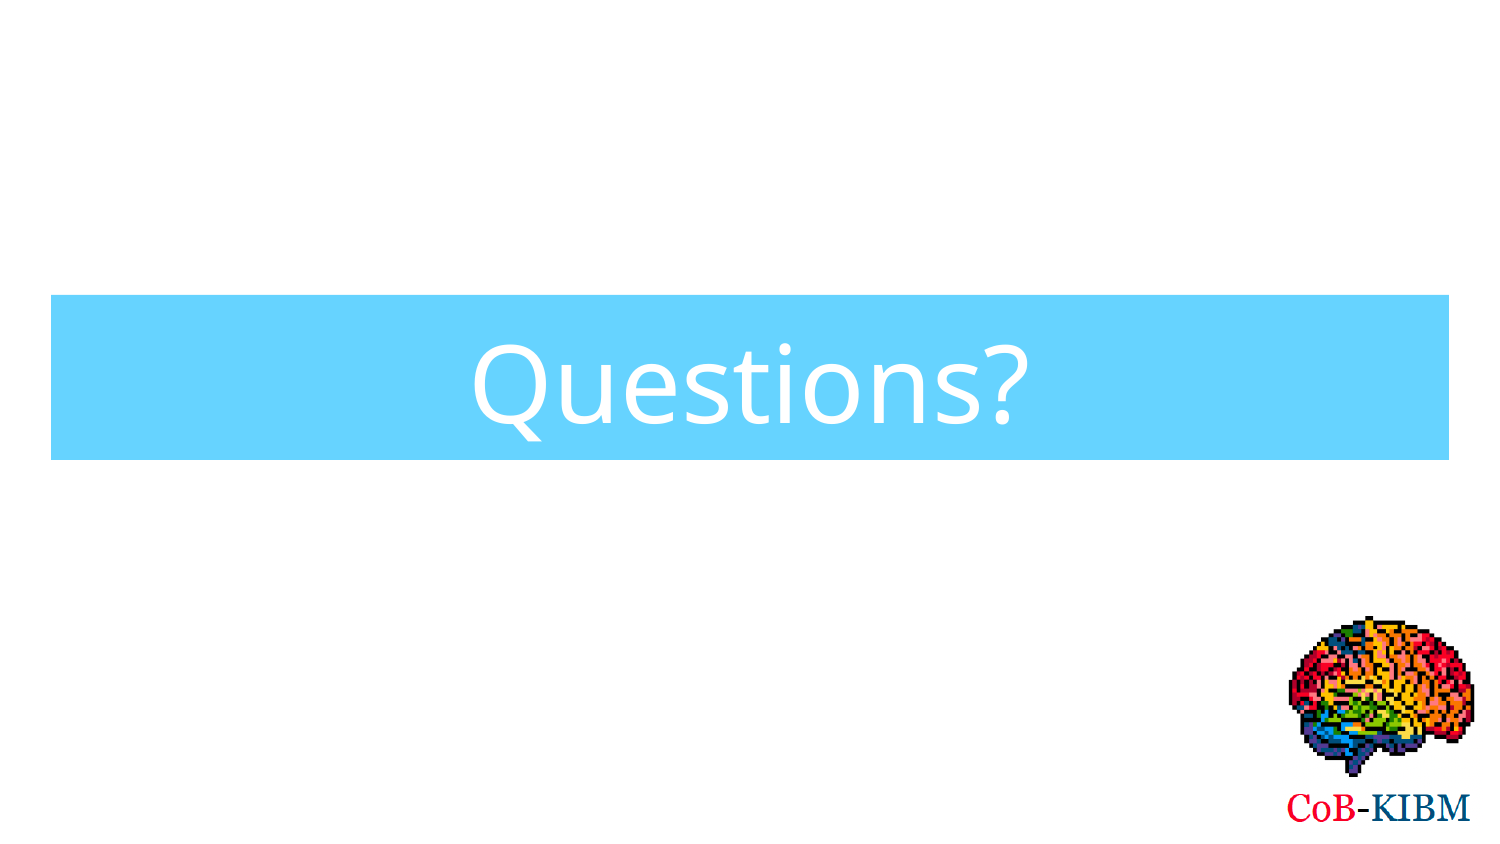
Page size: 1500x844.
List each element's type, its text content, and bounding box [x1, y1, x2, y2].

title Questions? [51, 294, 1449, 460]
picture [1279, 612, 1484, 833]
